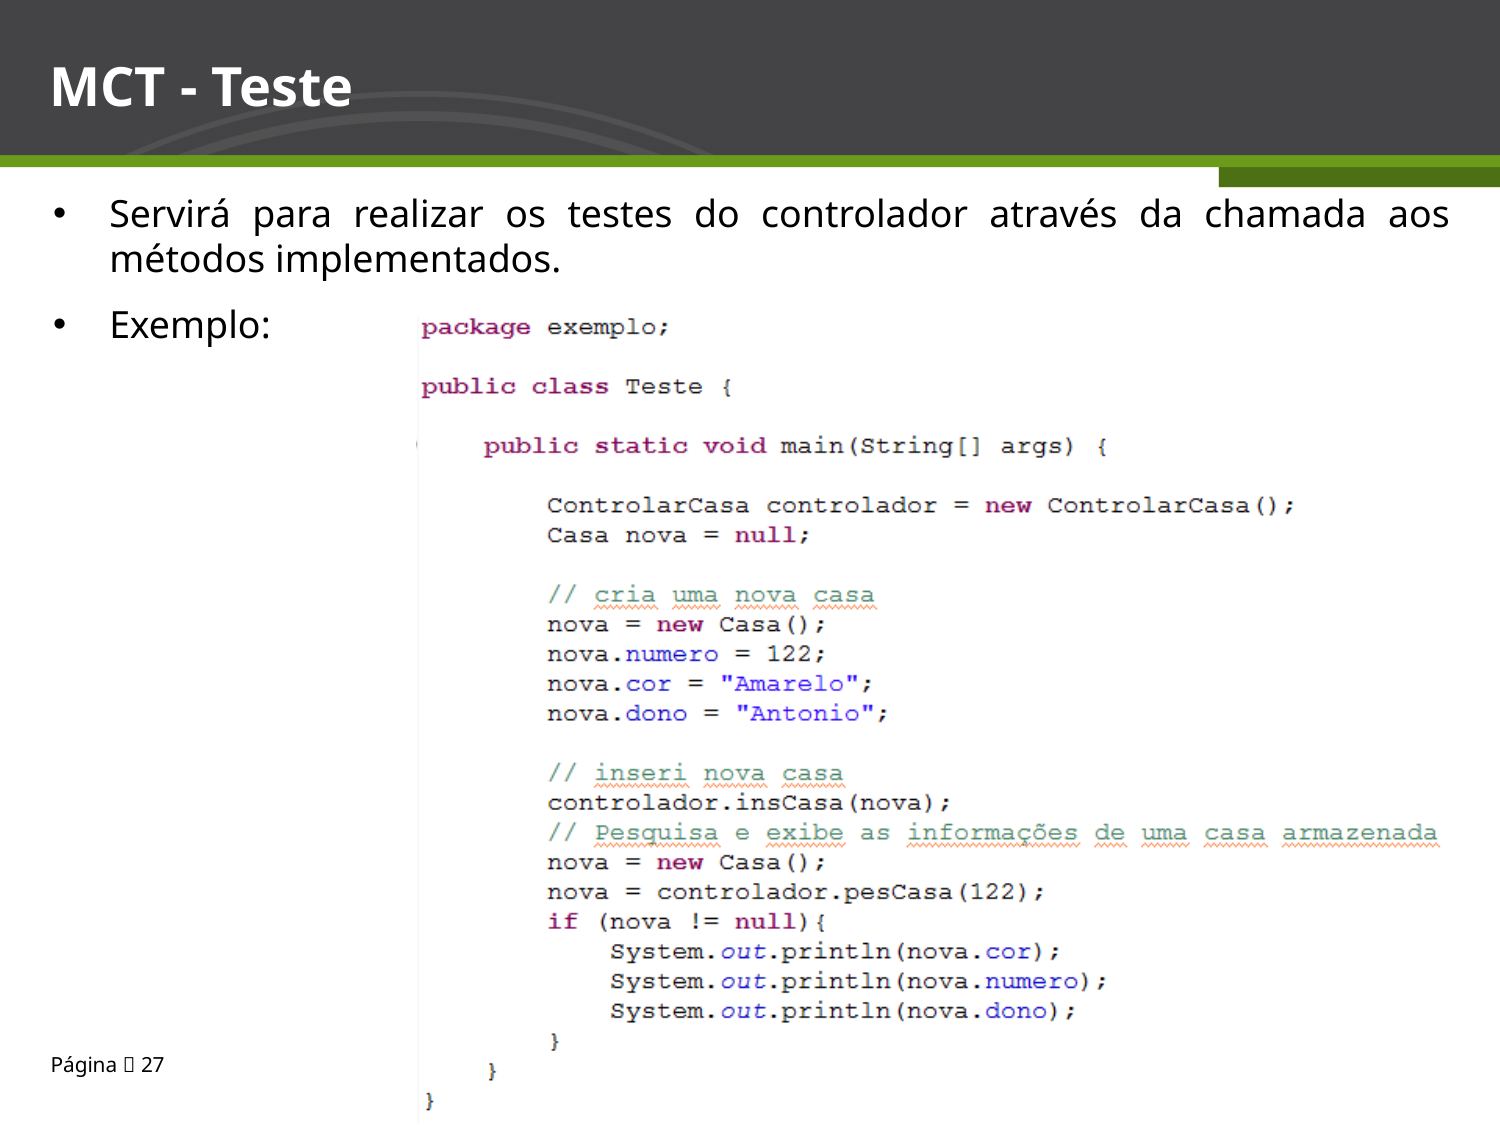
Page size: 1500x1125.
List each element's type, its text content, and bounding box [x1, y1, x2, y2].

list Servirá para realizar os testes do controlador através da chamada aos métodos implementados. Exemplo: [53, 189, 1451, 379]
picture [0, 0, 1500, 1125]
title MCT - Teste [49, 51, 1447, 140]
